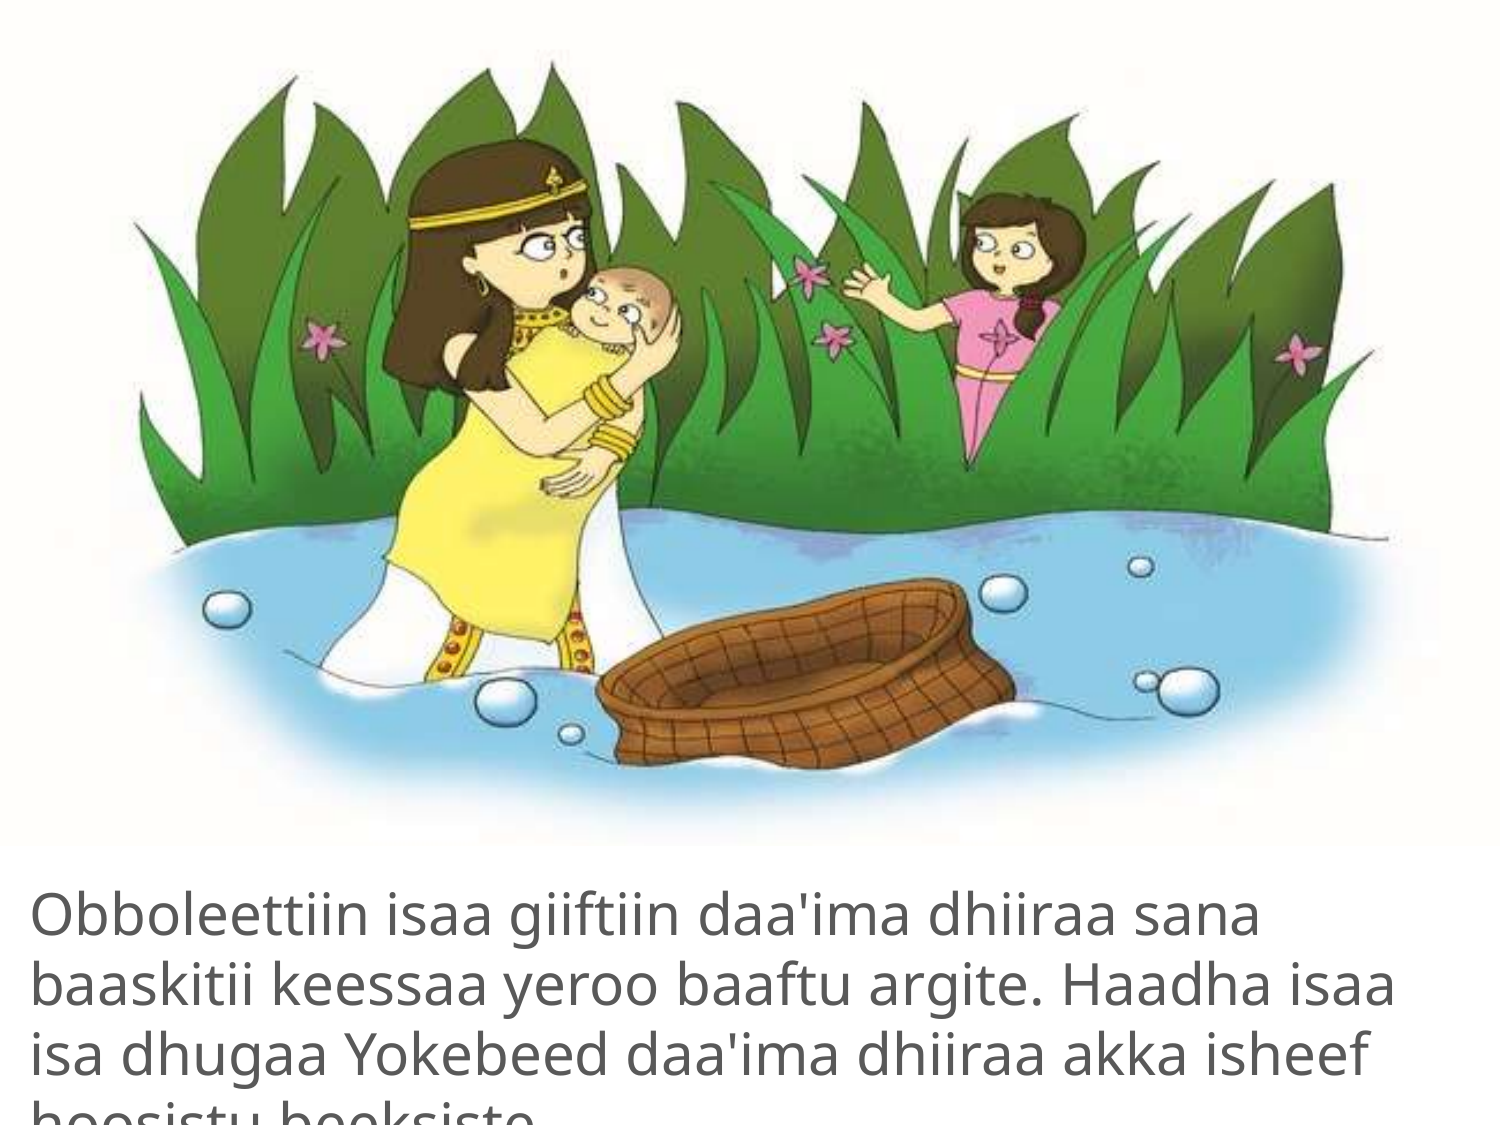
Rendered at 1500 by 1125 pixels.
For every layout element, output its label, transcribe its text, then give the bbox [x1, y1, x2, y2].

text_box Obboleettiin isaa giiftiin daa'ima dhiiraa sana baaskitii keessaa yeroo baaftu argite. Haadha isaa isa dhugaa Yokebeed daa'ima dhiiraa akka isheef hoosistu beeksiste. [14, 869, 1500, 1125]
picture [0, 0, 1500, 847]
